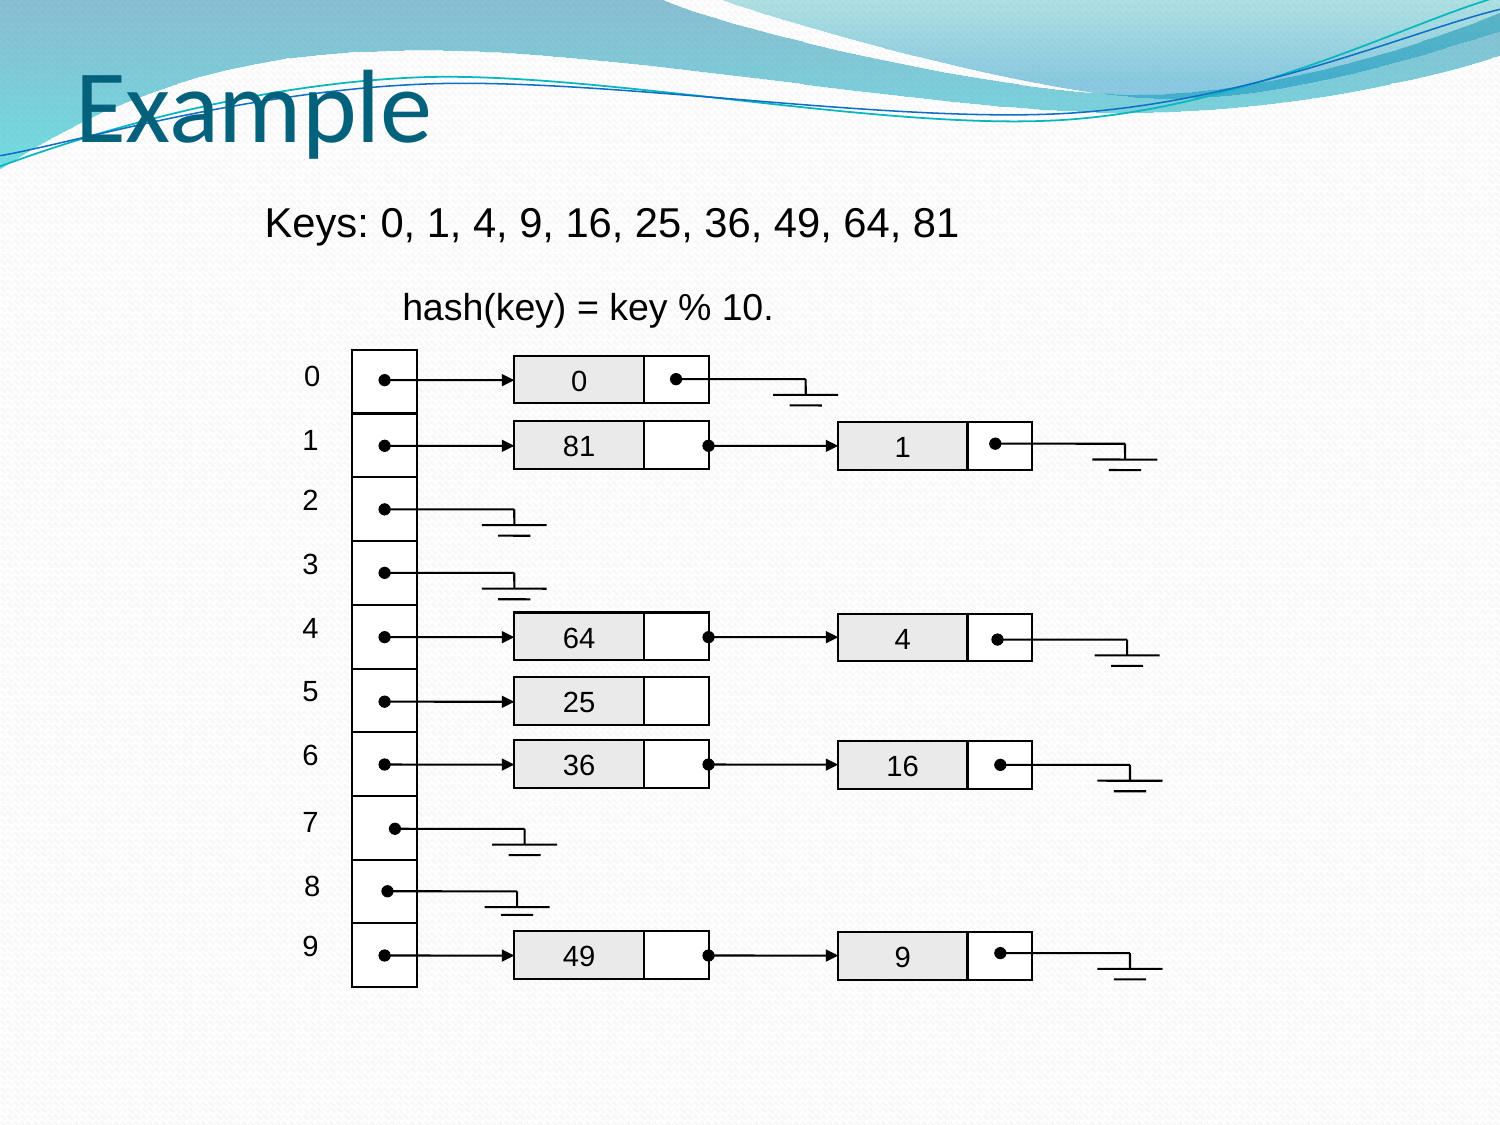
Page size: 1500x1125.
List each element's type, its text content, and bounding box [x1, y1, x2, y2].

title Example [75, 0, 1438, 163]
text_box Keys: 0, 1, 4, 9, 16, 25, 36, 49, 64, 81 [249, 187, 1200, 254]
text_box hash(key) = key % 10. [387, 274, 800, 336]
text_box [287, 349, 1163, 988]
